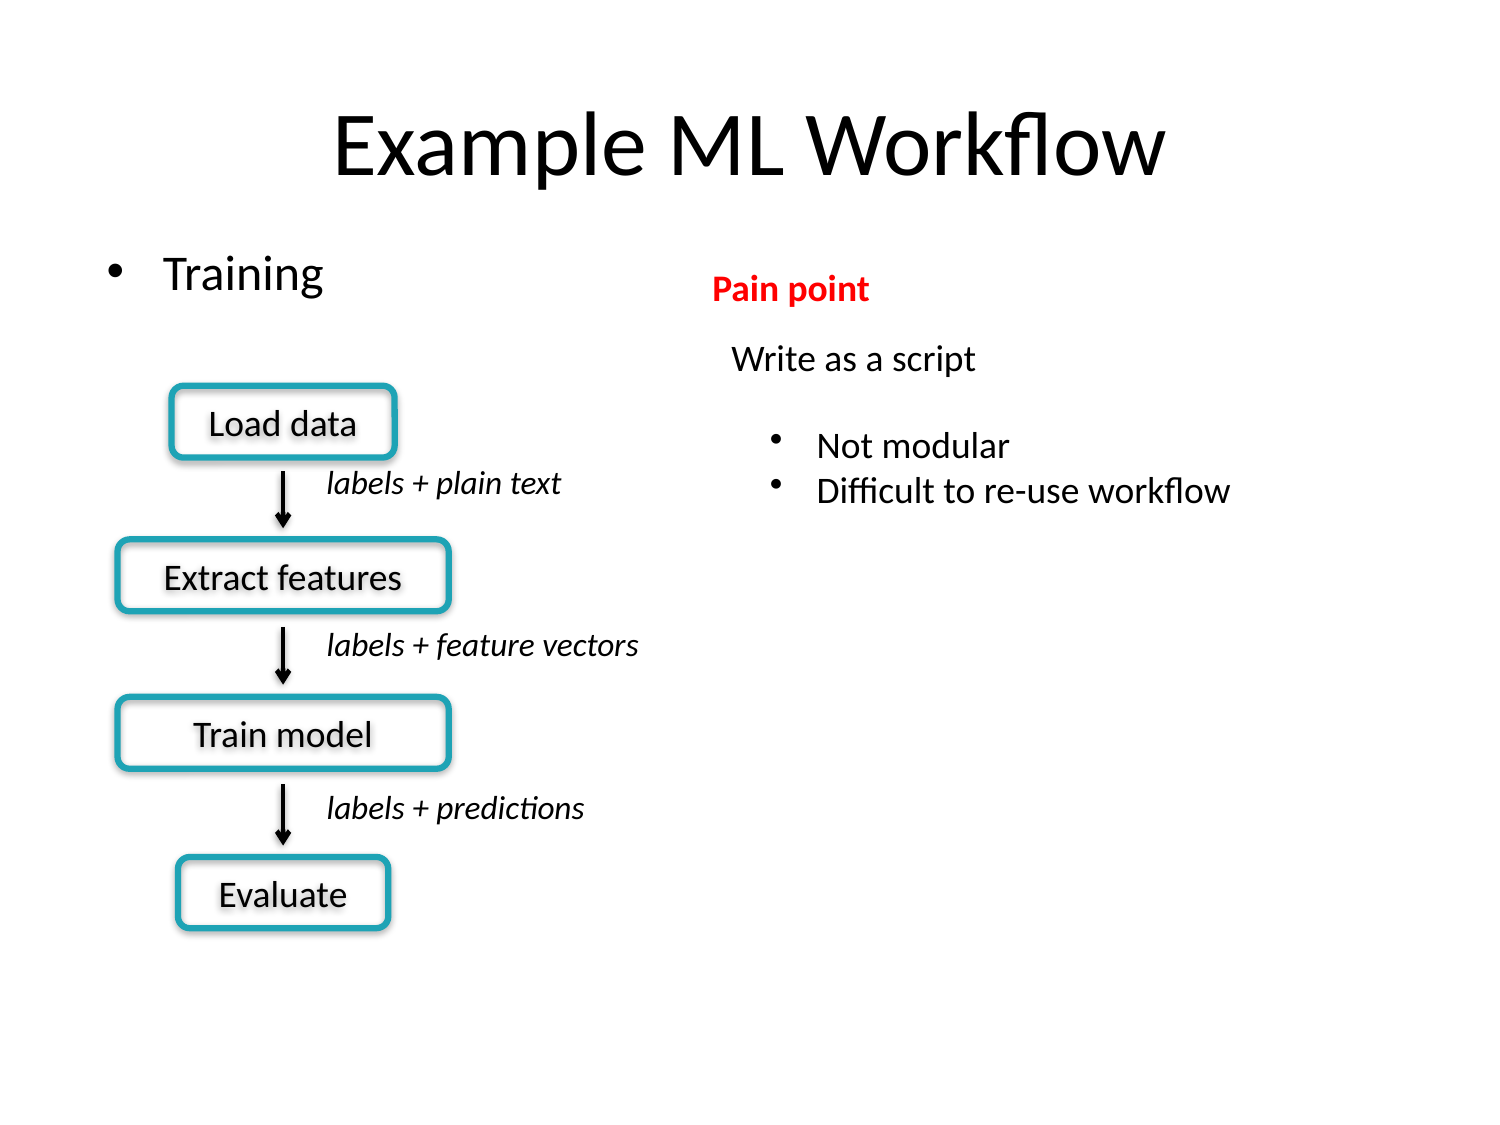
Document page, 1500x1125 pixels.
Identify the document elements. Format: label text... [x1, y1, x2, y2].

text_box Extract features [116, 538, 450, 613]
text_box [696, 256, 1250, 521]
text_box labels + plain text [311, 454, 577, 509]
title Example ML Workflow [75, 45, 1425, 233]
text_box labels + feature vectors [311, 616, 655, 671]
text_box Load data [170, 384, 396, 459]
list Training [91, 232, 395, 367]
text_box Train model [116, 696, 450, 770]
text_box Evaluate [177, 856, 390, 929]
text_box labels + predictions [311, 778, 601, 834]
